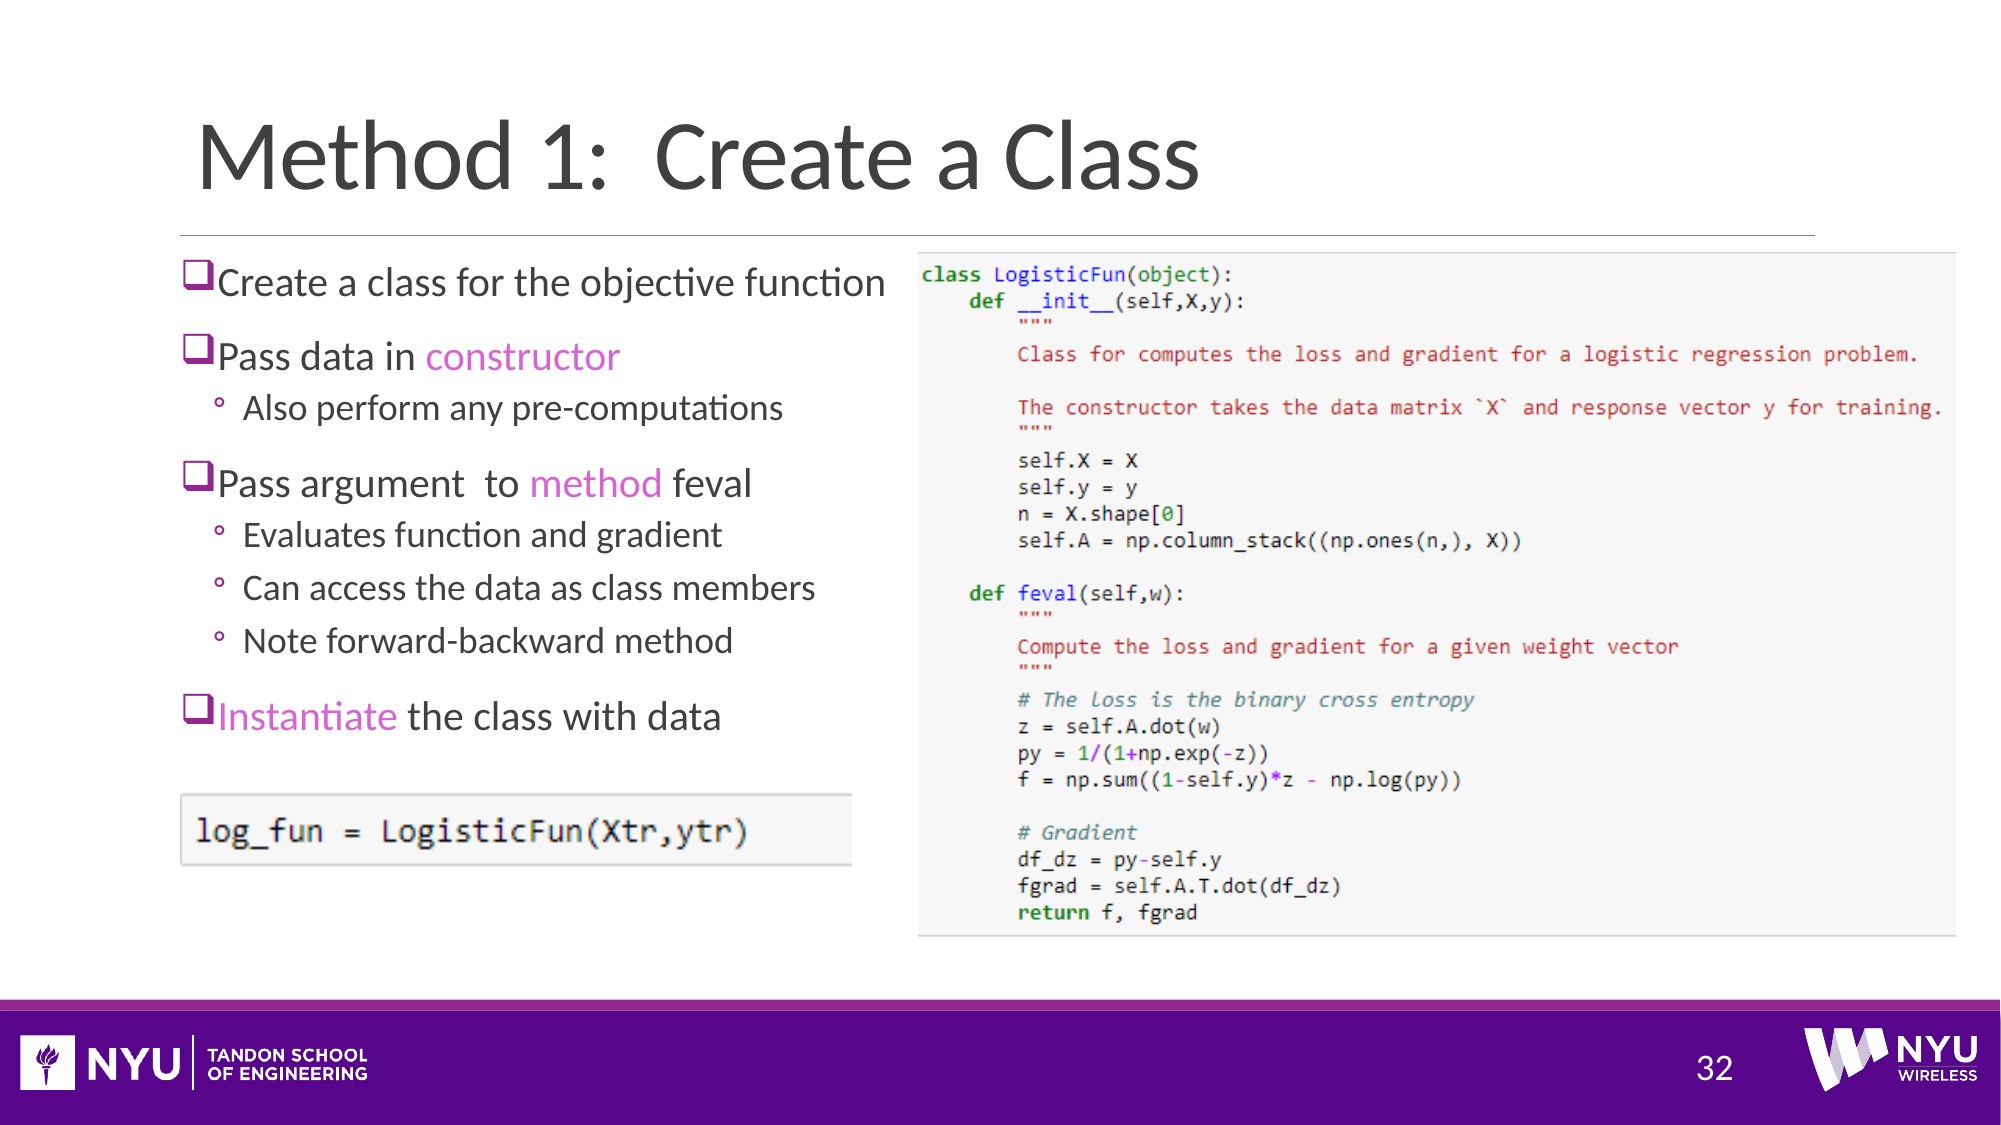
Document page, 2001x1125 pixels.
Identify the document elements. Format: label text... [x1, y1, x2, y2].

title Method 1: Create a Class [180, 47, 1830, 218]
picture [917, 251, 1957, 952]
slide_number 32 [1533, 1035, 1749, 1096]
picture [179, 781, 853, 897]
